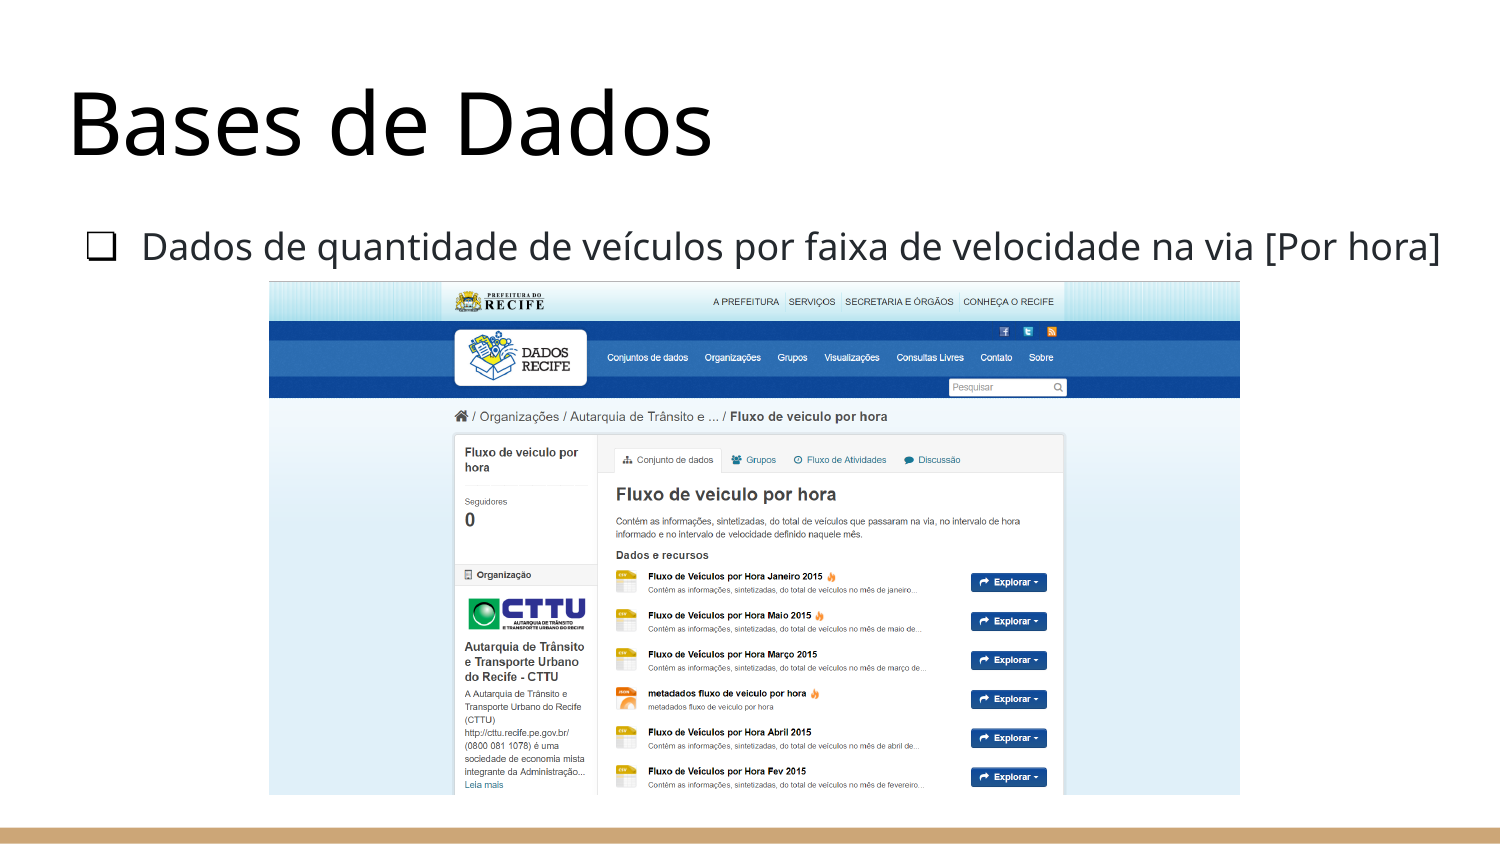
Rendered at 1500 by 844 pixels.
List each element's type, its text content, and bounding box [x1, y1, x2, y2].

picture [269, 281, 1241, 795]
title Bases de Dados [51, 51, 1449, 189]
list Dados de quantidade de veículos por faixa de velocidade na via [Por hora] [51, 200, 1459, 752]
